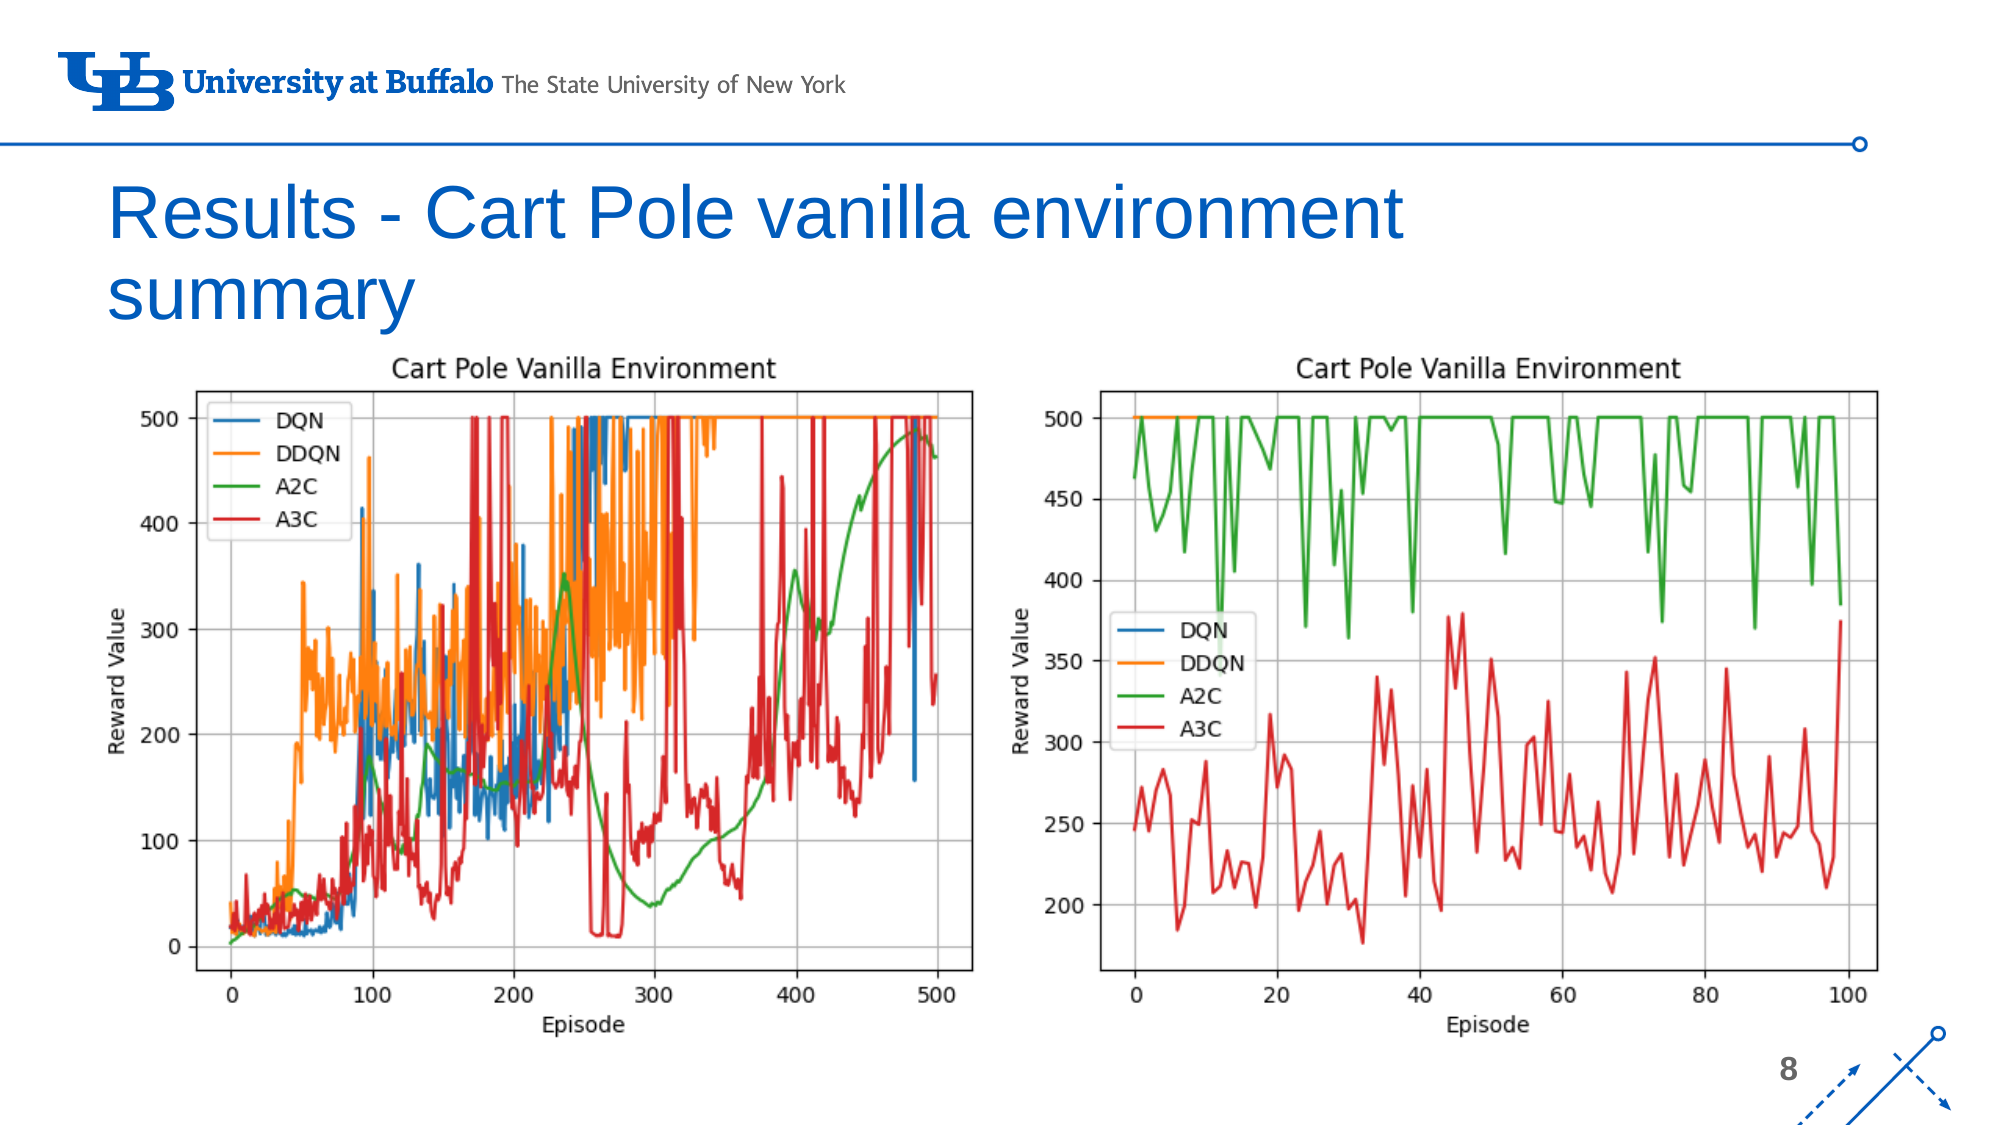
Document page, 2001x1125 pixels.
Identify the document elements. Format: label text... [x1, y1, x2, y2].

title Results - Cart Pole vanilla environment summary [93, 164, 1677, 343]
picture [0, 0, 2001, 1125]
